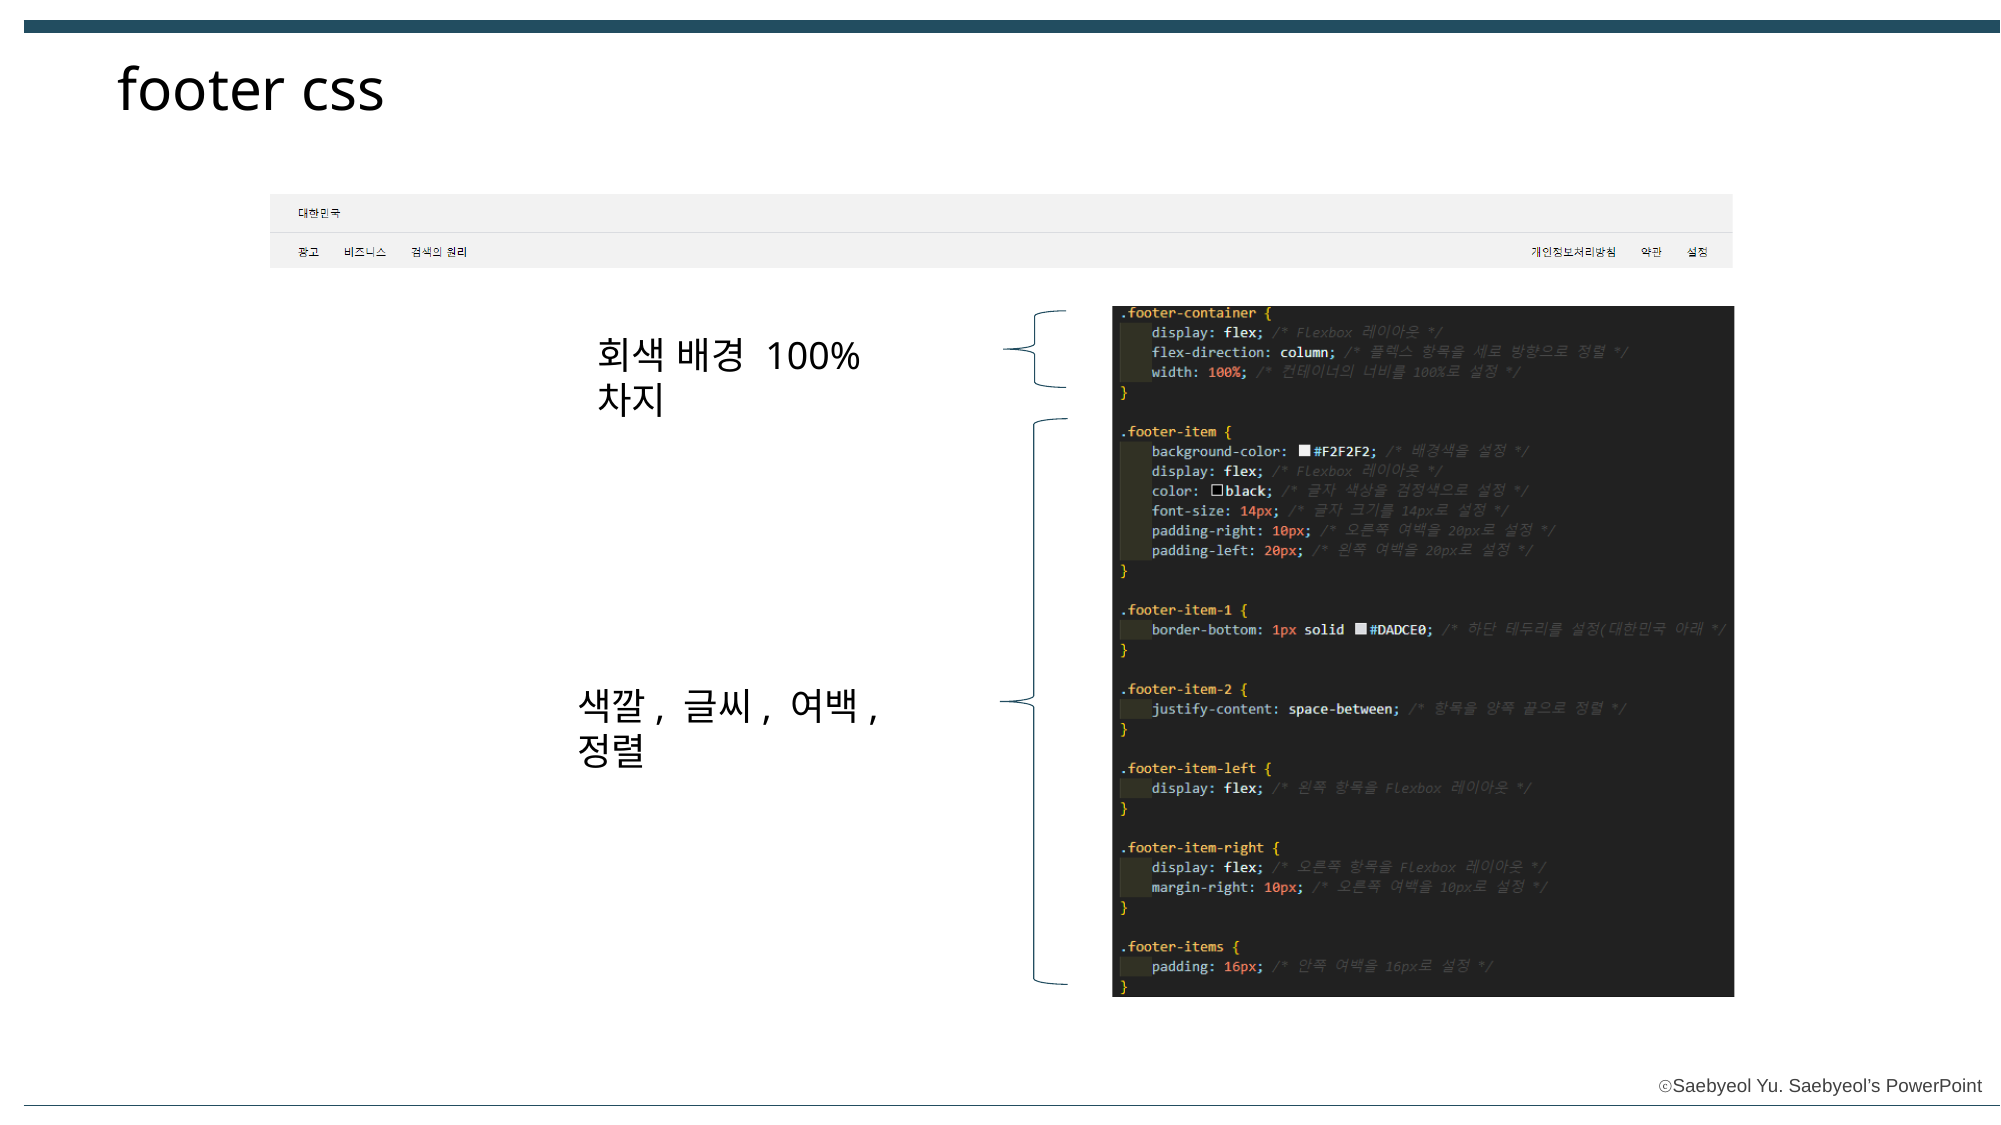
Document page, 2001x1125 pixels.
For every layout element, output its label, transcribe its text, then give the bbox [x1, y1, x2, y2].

picture [1112, 306, 1735, 997]
text_box [999, 418, 1068, 985]
picture [267, 189, 1733, 268]
text_box 회색 배경 100% 차지 [582, 324, 959, 430]
text_box [1003, 310, 1067, 388]
text_box 색깔, 글씨, 여백, 정렬 [562, 675, 967, 780]
text_box footer css [102, 44, 763, 130]
